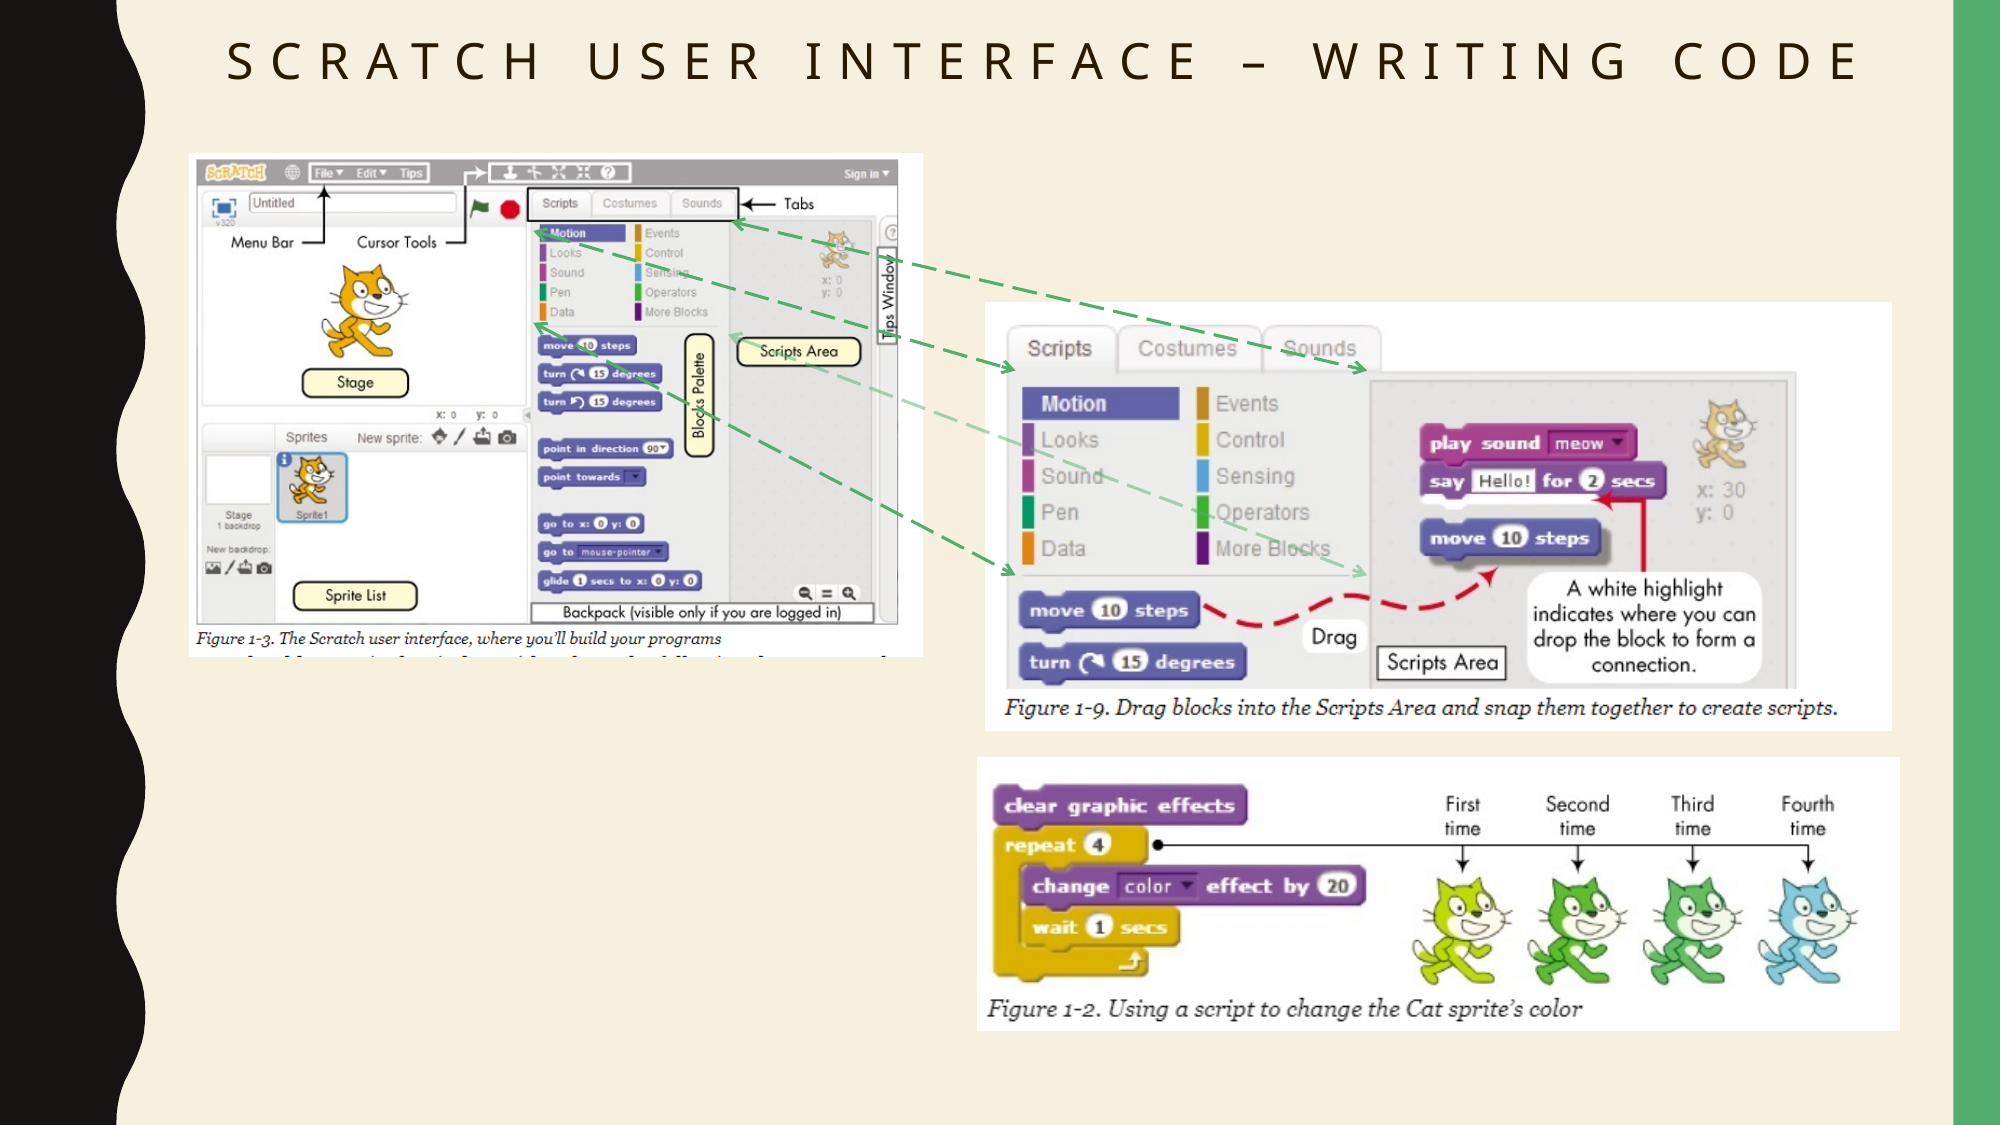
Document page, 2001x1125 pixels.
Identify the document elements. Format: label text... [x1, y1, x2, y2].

title Scratch User Interface – Writing Code [206, 0, 1877, 98]
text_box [731, 221, 1368, 334]
picture [985, 302, 1892, 731]
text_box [533, 230, 1016, 371]
picture [189, 153, 923, 658]
picture [977, 757, 1900, 1031]
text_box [533, 371, 727, 576]
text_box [727, 334, 1368, 576]
